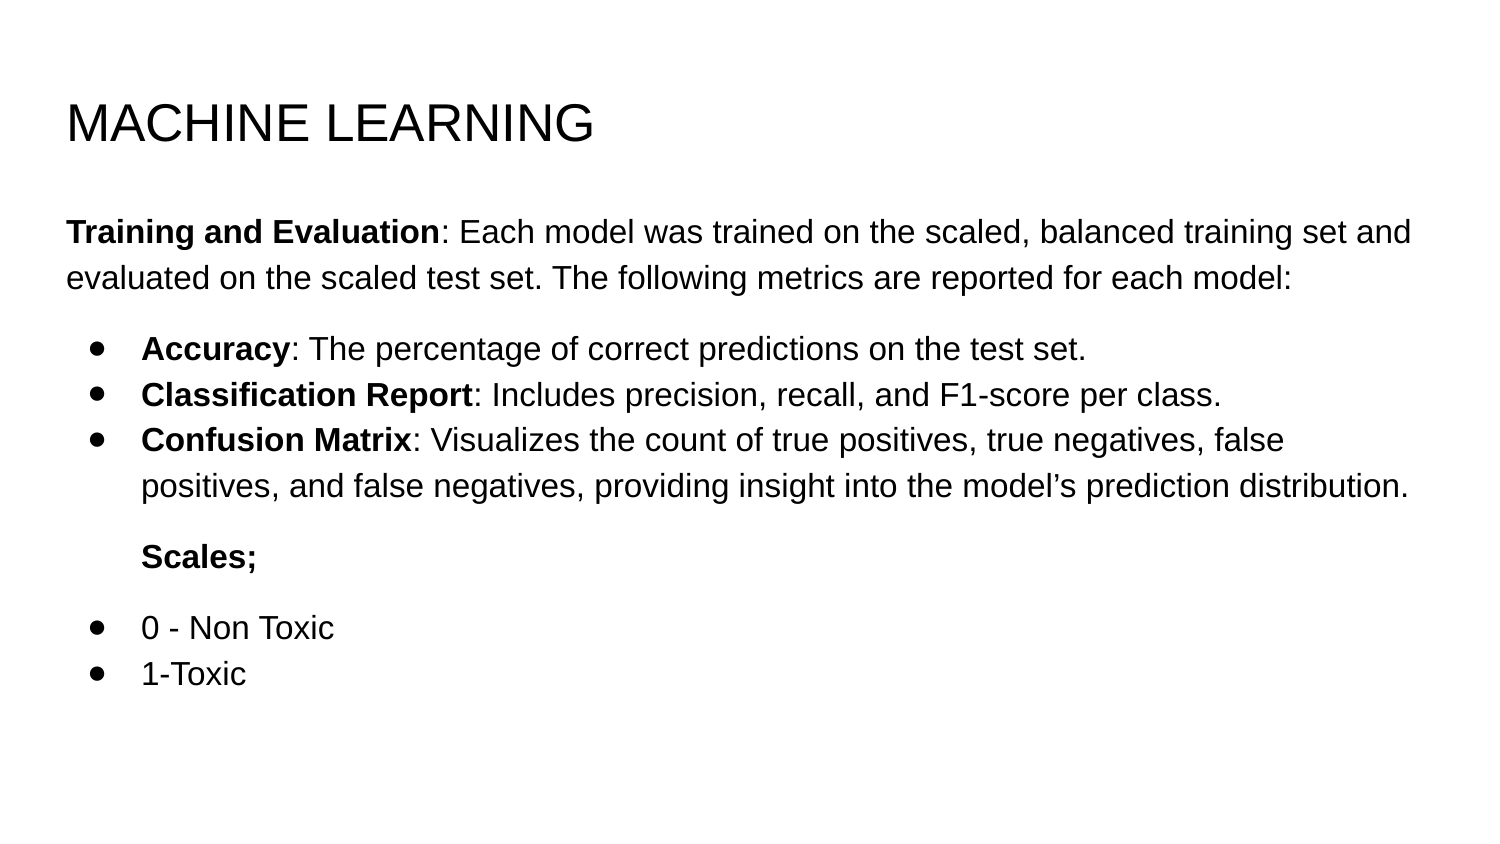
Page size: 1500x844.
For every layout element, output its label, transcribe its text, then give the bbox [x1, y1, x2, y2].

list Training and Evaluation: Each model was trained on the scaled, balanced training set and evaluated on the scaled test set. The following metrics are reported for each model: Accuracy: The percentage of correct predictions on the test set. Classification Report: Includes precision, recall, and F1-score per class. Confusion Matrix: Visualizes the count of true positives, true negatives, false positives, and false negatives, providing insight into the model’s prediction distribution. Scales; 0 - Non Toxic 1-Toxic [51, 189, 1449, 750]
title MACHINE LEARNING [51, 72, 1449, 167]
